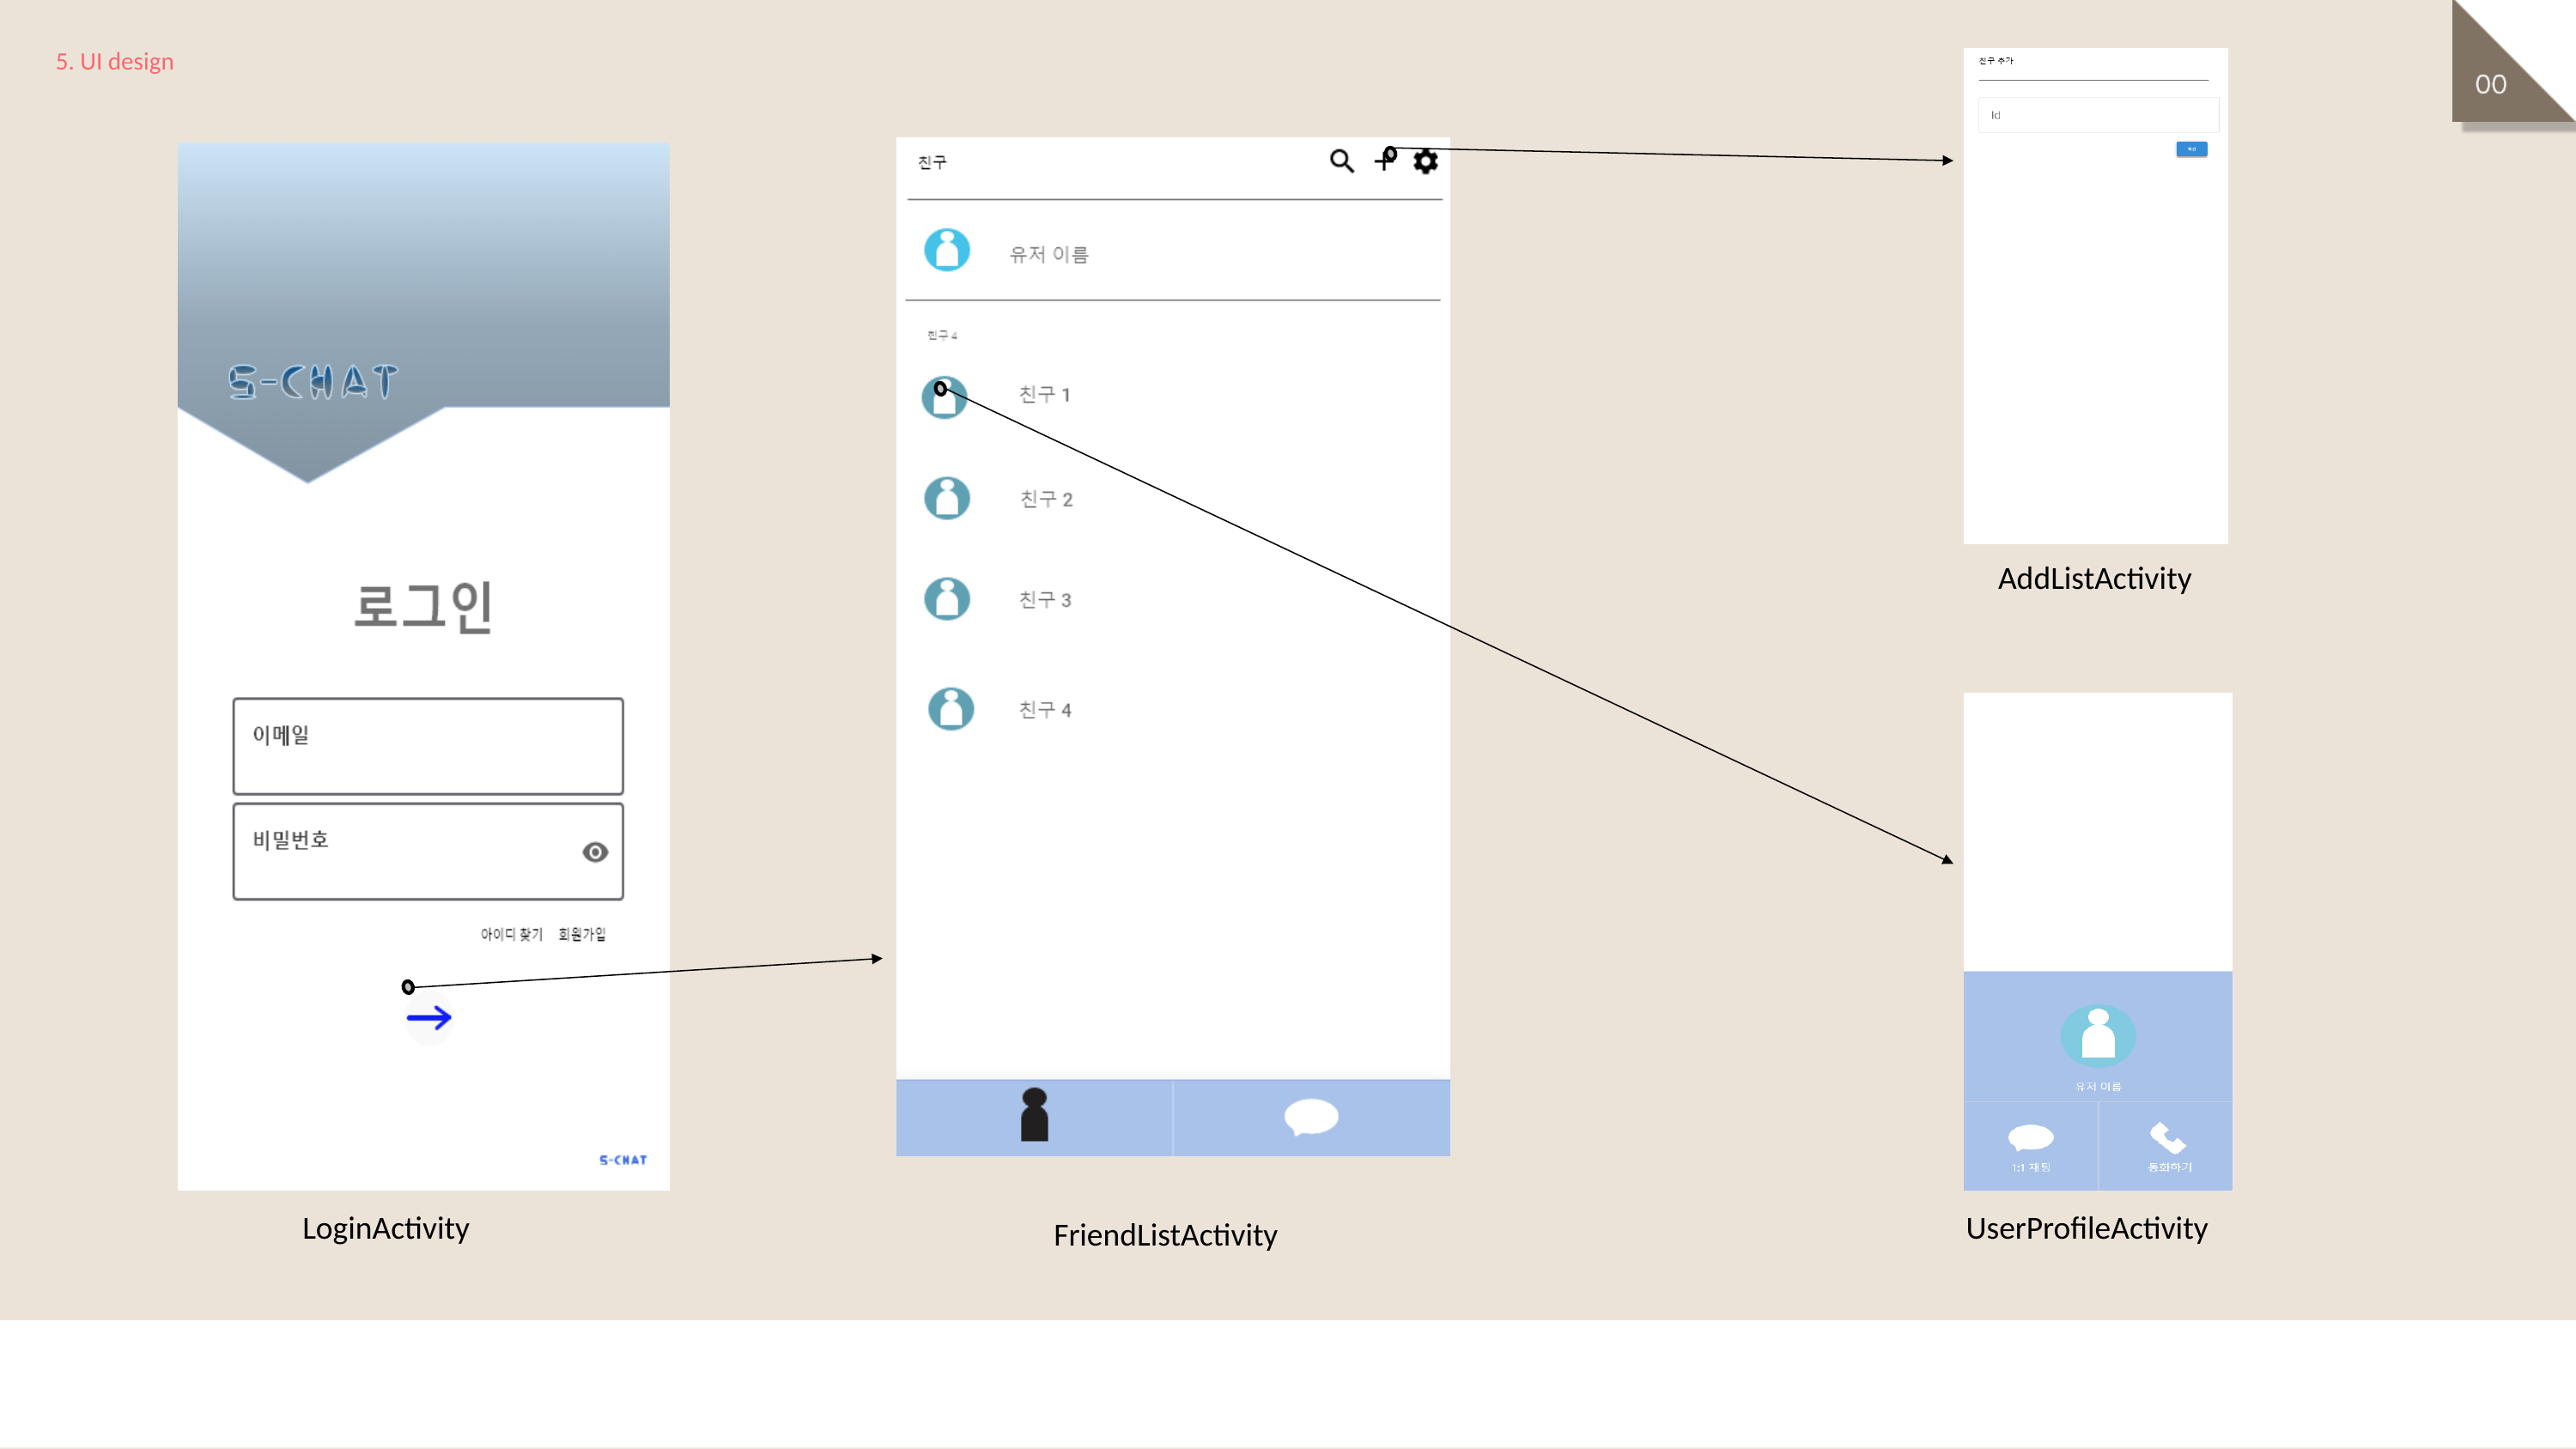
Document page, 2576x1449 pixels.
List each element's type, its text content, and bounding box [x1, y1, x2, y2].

text_box UserProfileActivity [1953, 1200, 2265, 1252]
text_box 5. UI design [43, 38, 451, 82]
text_box LoginActivity [289, 1200, 505, 1252]
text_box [1388, 147, 1954, 161]
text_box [2451, 0, 2576, 122]
picture [896, 137, 1450, 1156]
picture [1964, 693, 2233, 1191]
picture [2401, 0, 2576, 194]
picture [2471, 66, 2518, 113]
text_box AddListActivity [1985, 550, 2297, 602]
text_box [946, 389, 1954, 864]
text_box FriendListActivity [1041, 1207, 1352, 1259]
picture [177, 142, 670, 1191]
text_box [411, 958, 884, 988]
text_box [0, 1320, 2576, 1449]
picture [1964, 48, 2228, 545]
